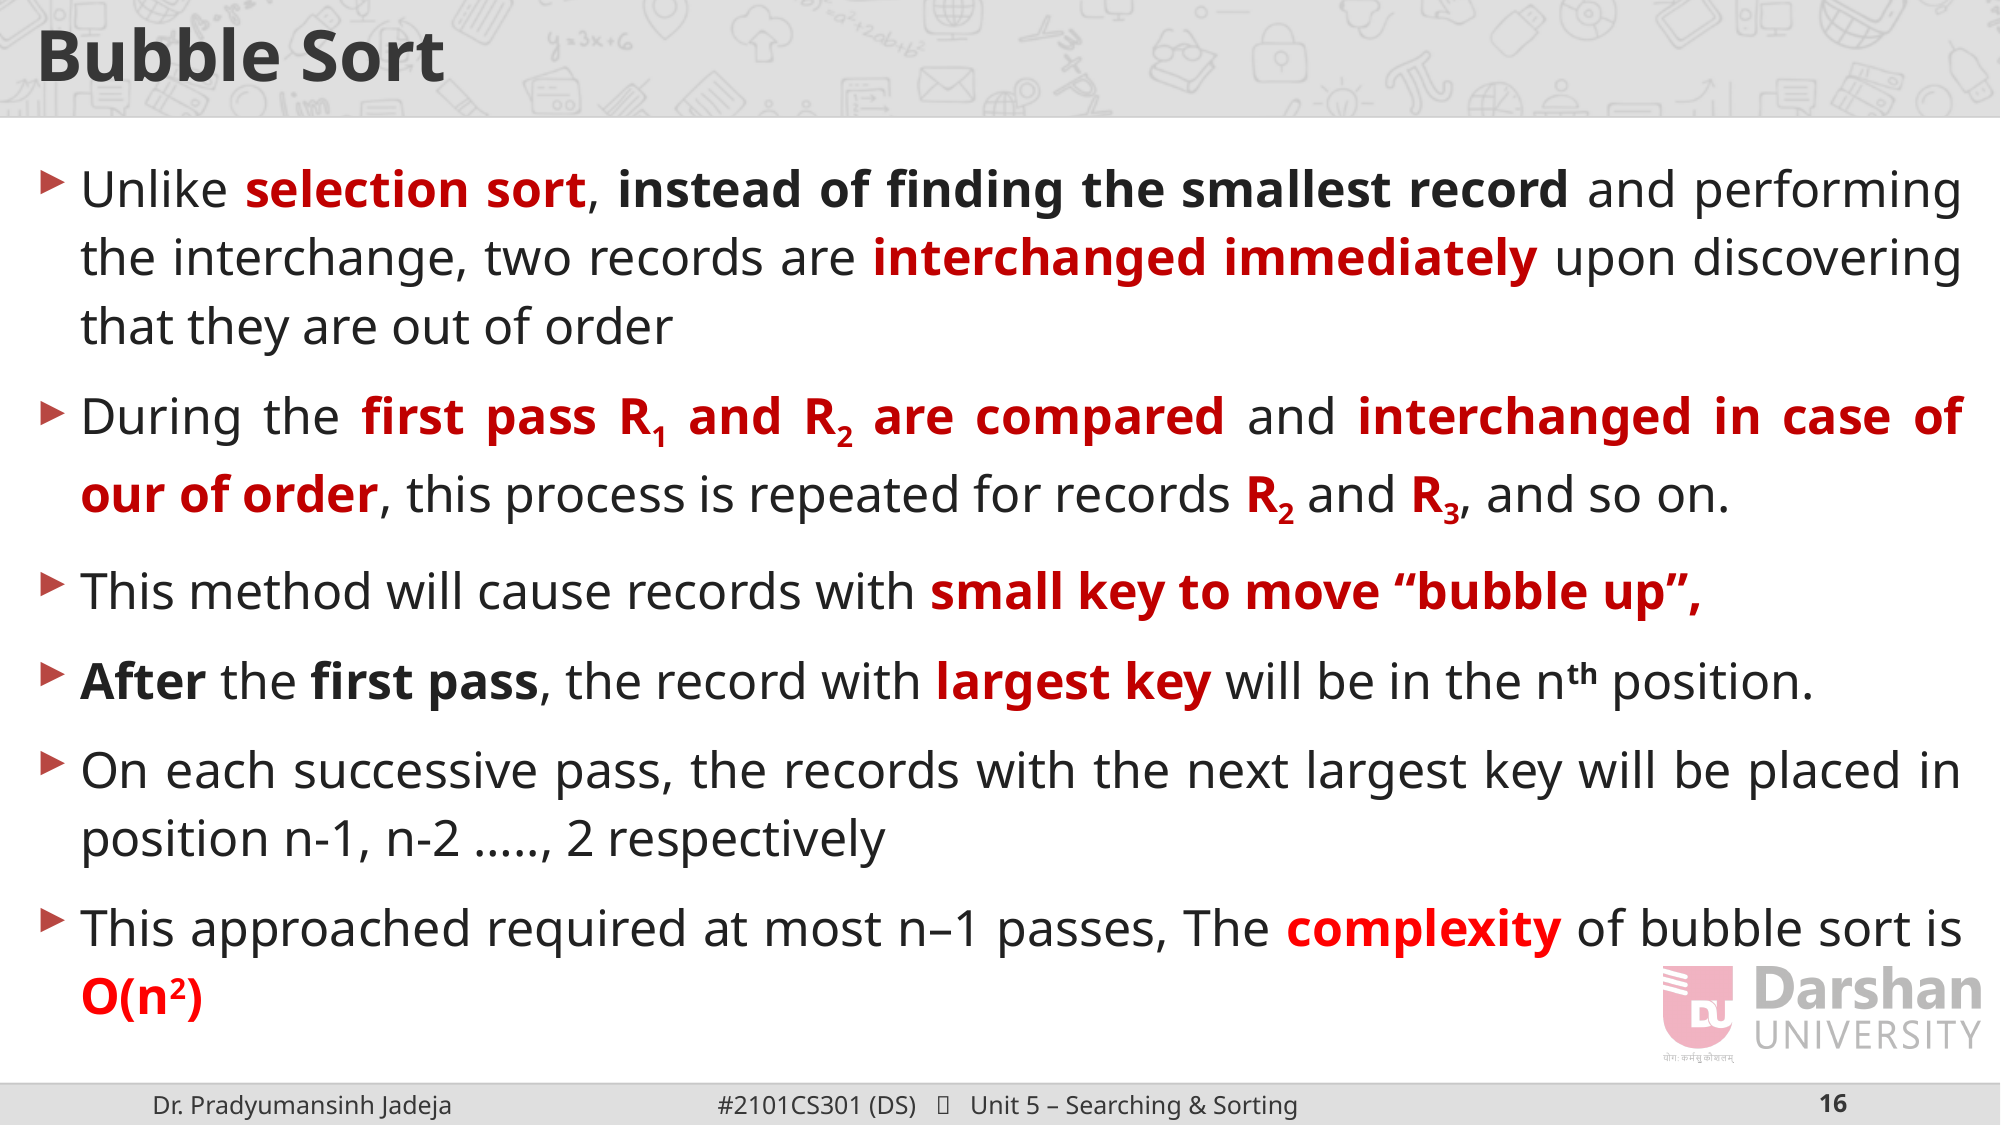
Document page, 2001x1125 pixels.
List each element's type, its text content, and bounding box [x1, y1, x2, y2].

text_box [1663, 966, 1981, 1063]
title Bubble Sort [0, 0, 2000, 117]
list Unlike selection sort, instead of finding the smallest record and performing the interchange, two records are interchanged immediately upon discovering that they are out of order During the first pass R1 and R2 are compared and interchanged in case of our of order, this process is repeated for records R2 and R3, and so on. This method will cause records with small key to move “bubble up”, After the first pass, the record with largest key will be in the nth position. On each successive pass, the records with the next largest key will be placed in position n-1, n-2 ….., 2 respectively This approached required at most n–1 passes, The complexity of bubble sort is O(n2) [21, 141, 1979, 1059]
